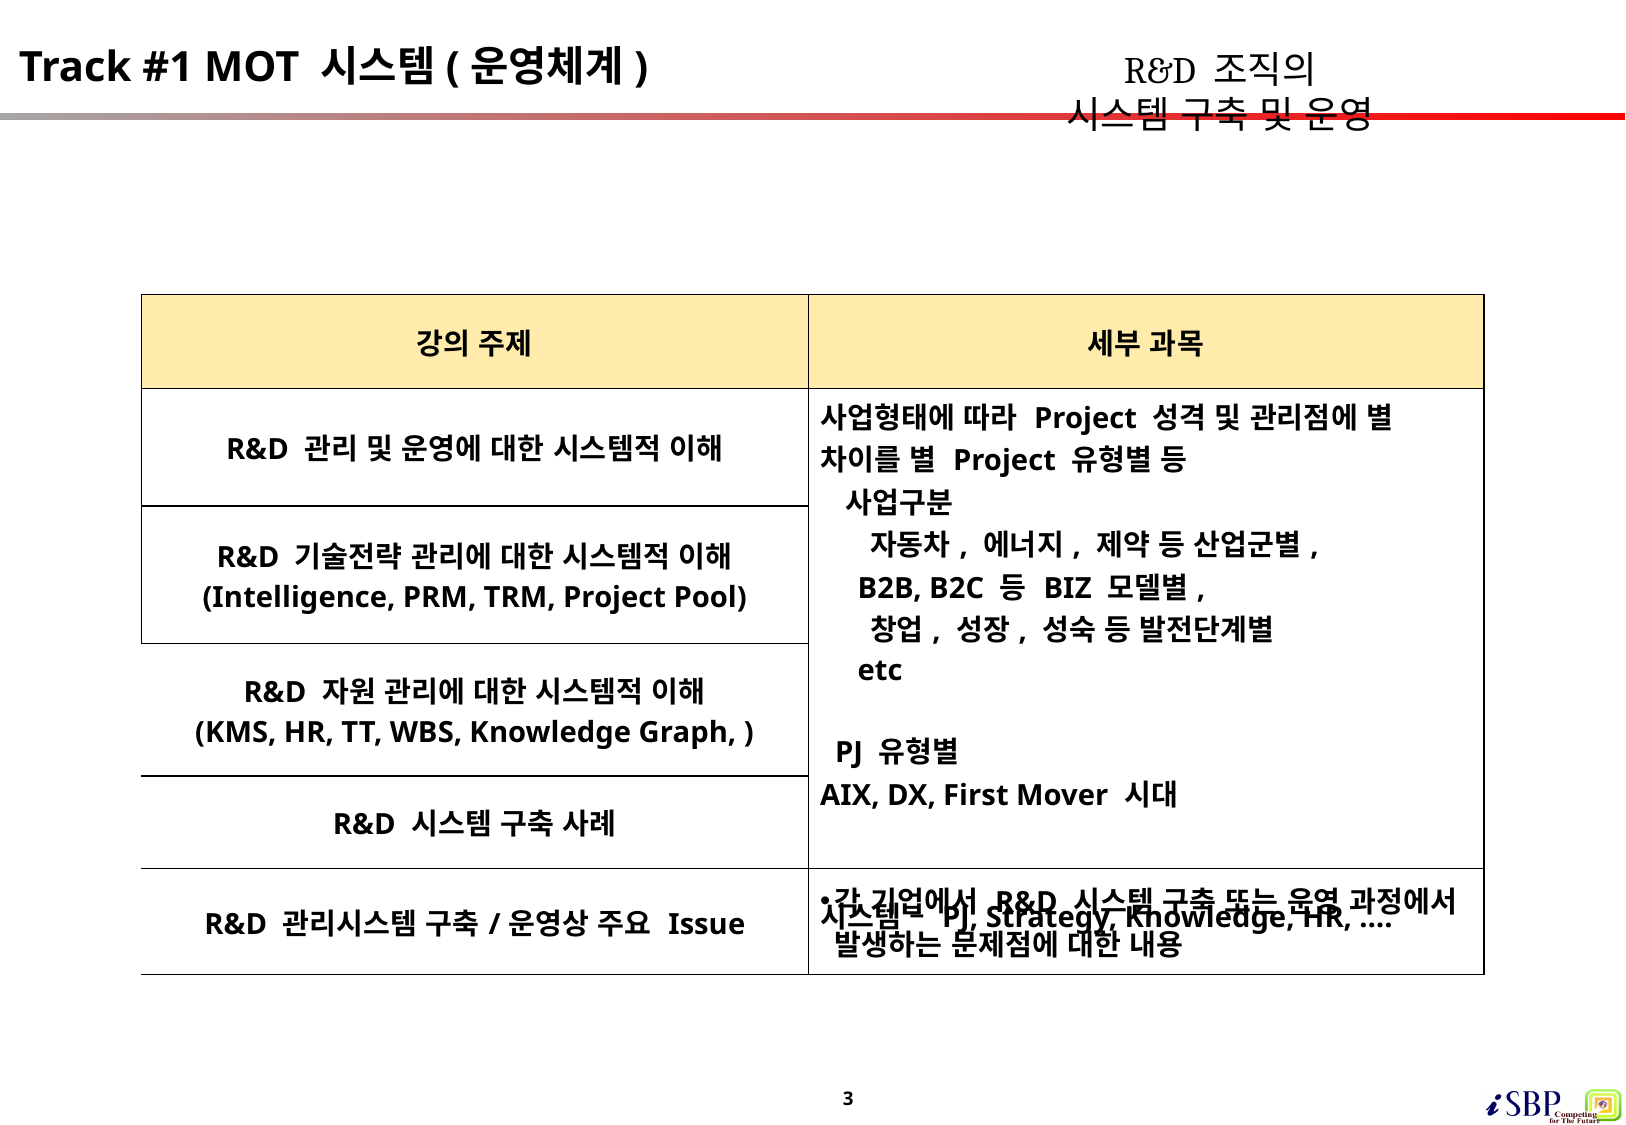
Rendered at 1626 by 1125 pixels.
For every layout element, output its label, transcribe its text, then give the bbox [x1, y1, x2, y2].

table_cell R&D 기술전략 관리에 대한 시스템적 이해 (Intelligence, PRM, TRM, Project Pool) [142, 507, 808, 643]
table_cell R&D 관리 및 운영에 대한 시스템적 이해 [142, 389, 808, 505]
table_cell R&D 관리시스템 구축/운영상 주요 Issue [141, 869, 808, 974]
table_cell R&D 시스템 구축 사례 [141, 777, 808, 868]
table_cell R&D 자원 관리에 대한 시스템적 이해 (KMS, HR, TT, WBS, Knowledge Graph, ) [141, 644, 808, 775]
text_box R&D 조직의 시스템 구축 및 운영 [813, 38, 1625, 144]
table_cell 각 기업에서 R&D 시스템 구축 또는 운영 과정에서 발생하는 문제점에 대한 내용 [809, 869, 1483, 974]
table_cell 사업형태에 따라 Project 성격 및 관리점에 별 차이를 별 Project 유형별 등 사업구분 자동차, 에너지, 제약 등 산업군별, B2B, B2C 등 BIZ 모델별, 창업, 성장, 성숙 등 발전단계별 etc PJ 유형별 AIX, DX, First Mover 시대 시스템 – PJ, Strategy, Knowledge, HR, …. [809, 389, 1483, 868]
table_header 세부 과목 [809, 295, 1483, 388]
text_box Track #1 MOT 시스템(운영체계) [4, 32, 664, 97]
table_header 강의 주제 [142, 295, 808, 388]
picture [1485, 1088, 1622, 1124]
slide_number 3 [813, 1080, 869, 1119]
